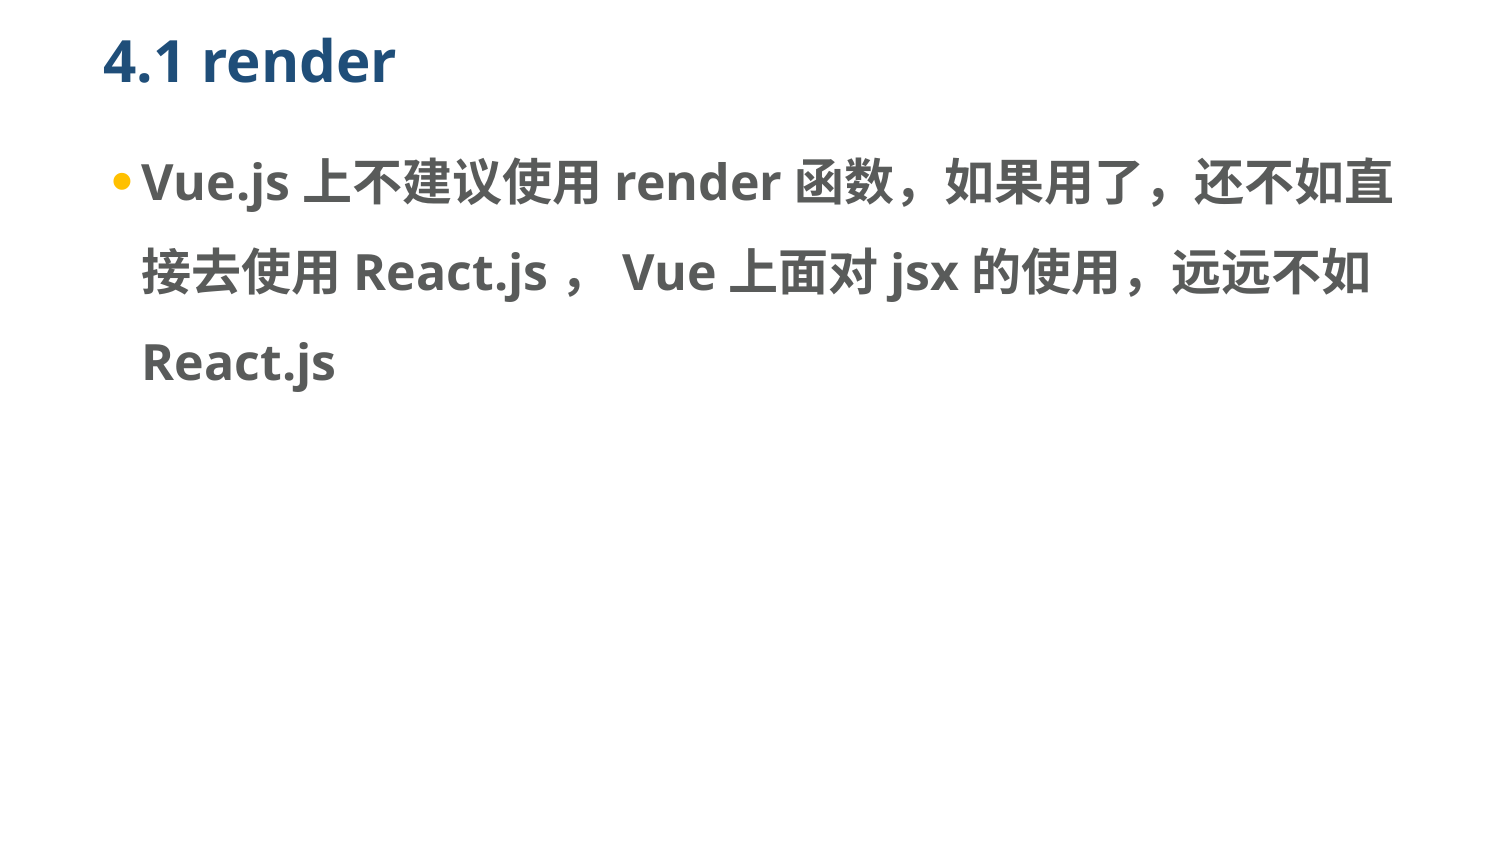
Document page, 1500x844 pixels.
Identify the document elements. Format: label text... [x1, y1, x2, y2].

title 4.1 render [88, 32, 1278, 117]
list Vue.js上不建议使用render函数，如果用了，还不如直接去使用React.js，Vue上面对jsx的使用，远远不如React.js [96, 113, 1447, 836]
